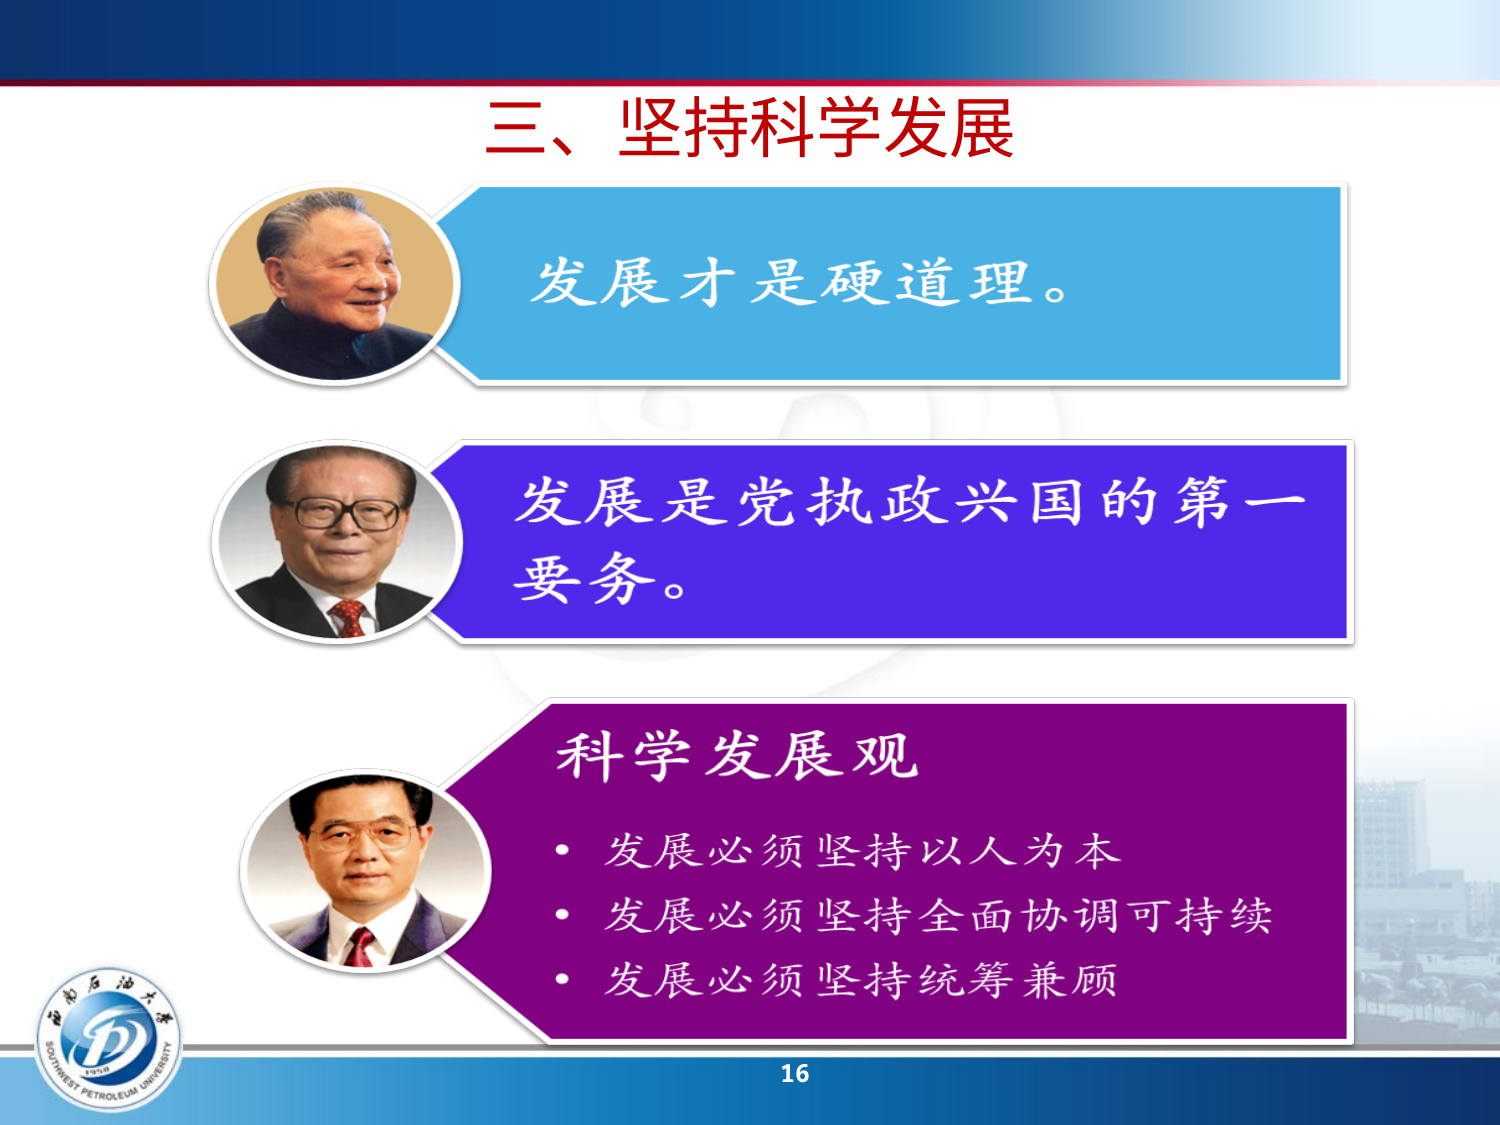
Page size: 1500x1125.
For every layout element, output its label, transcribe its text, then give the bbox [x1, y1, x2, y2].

title 三、坚持科学发展 [296, 78, 1204, 176]
text_box 16 [674, 1065, 825, 1097]
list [76, 177, 1500, 1056]
picture [0, 0, 1500, 1125]
